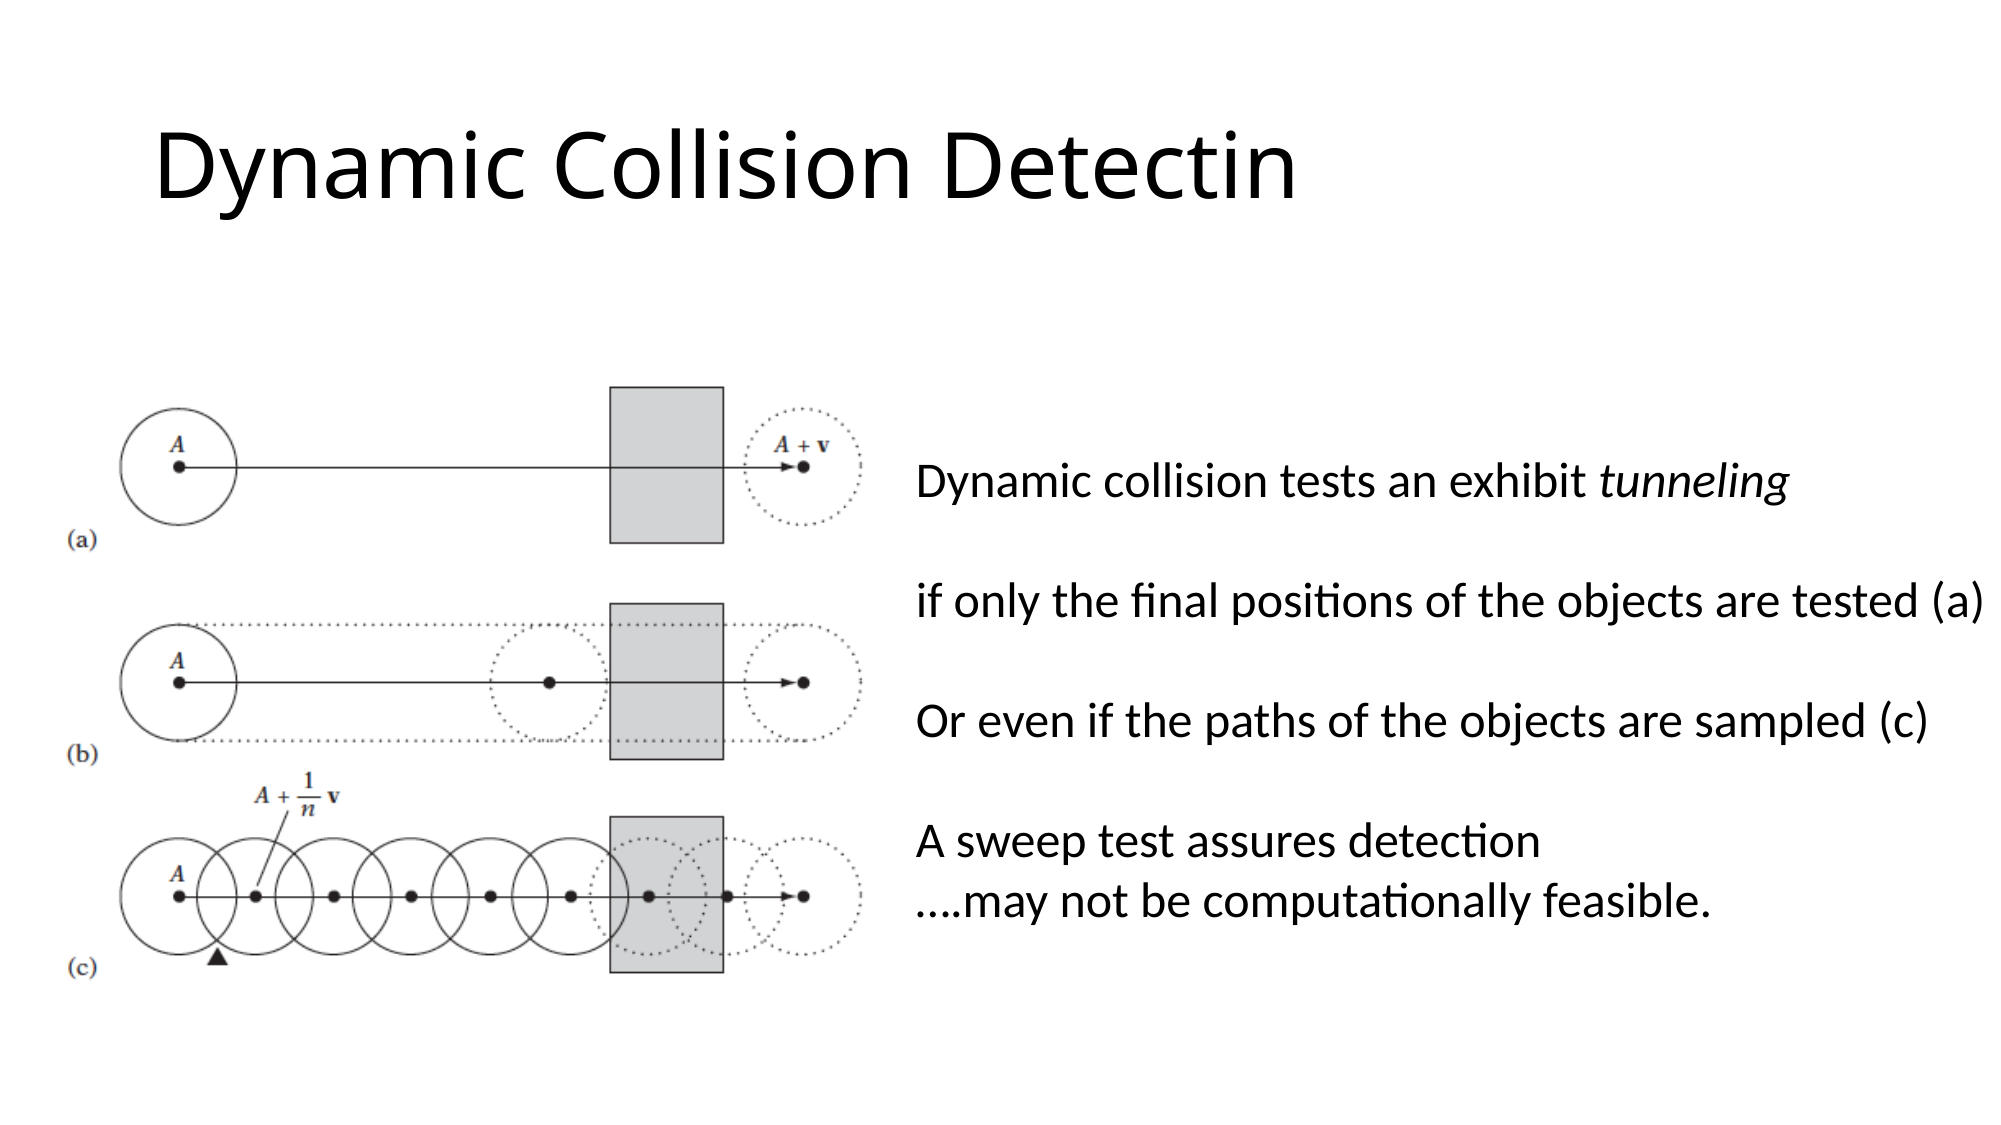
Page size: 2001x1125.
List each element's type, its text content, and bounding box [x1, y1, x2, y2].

picture [26, 359, 931, 995]
text_box Dynamic collision tests an exhibit tunneling if only the final positions of the objects are tested (a) Or even if the paths of the objects are sampled (c) A sweep test assures detection ….may not be computationally feasible. [931, 439, 2000, 935]
title Dynamic Collision Detectin [137, 59, 1863, 278]
